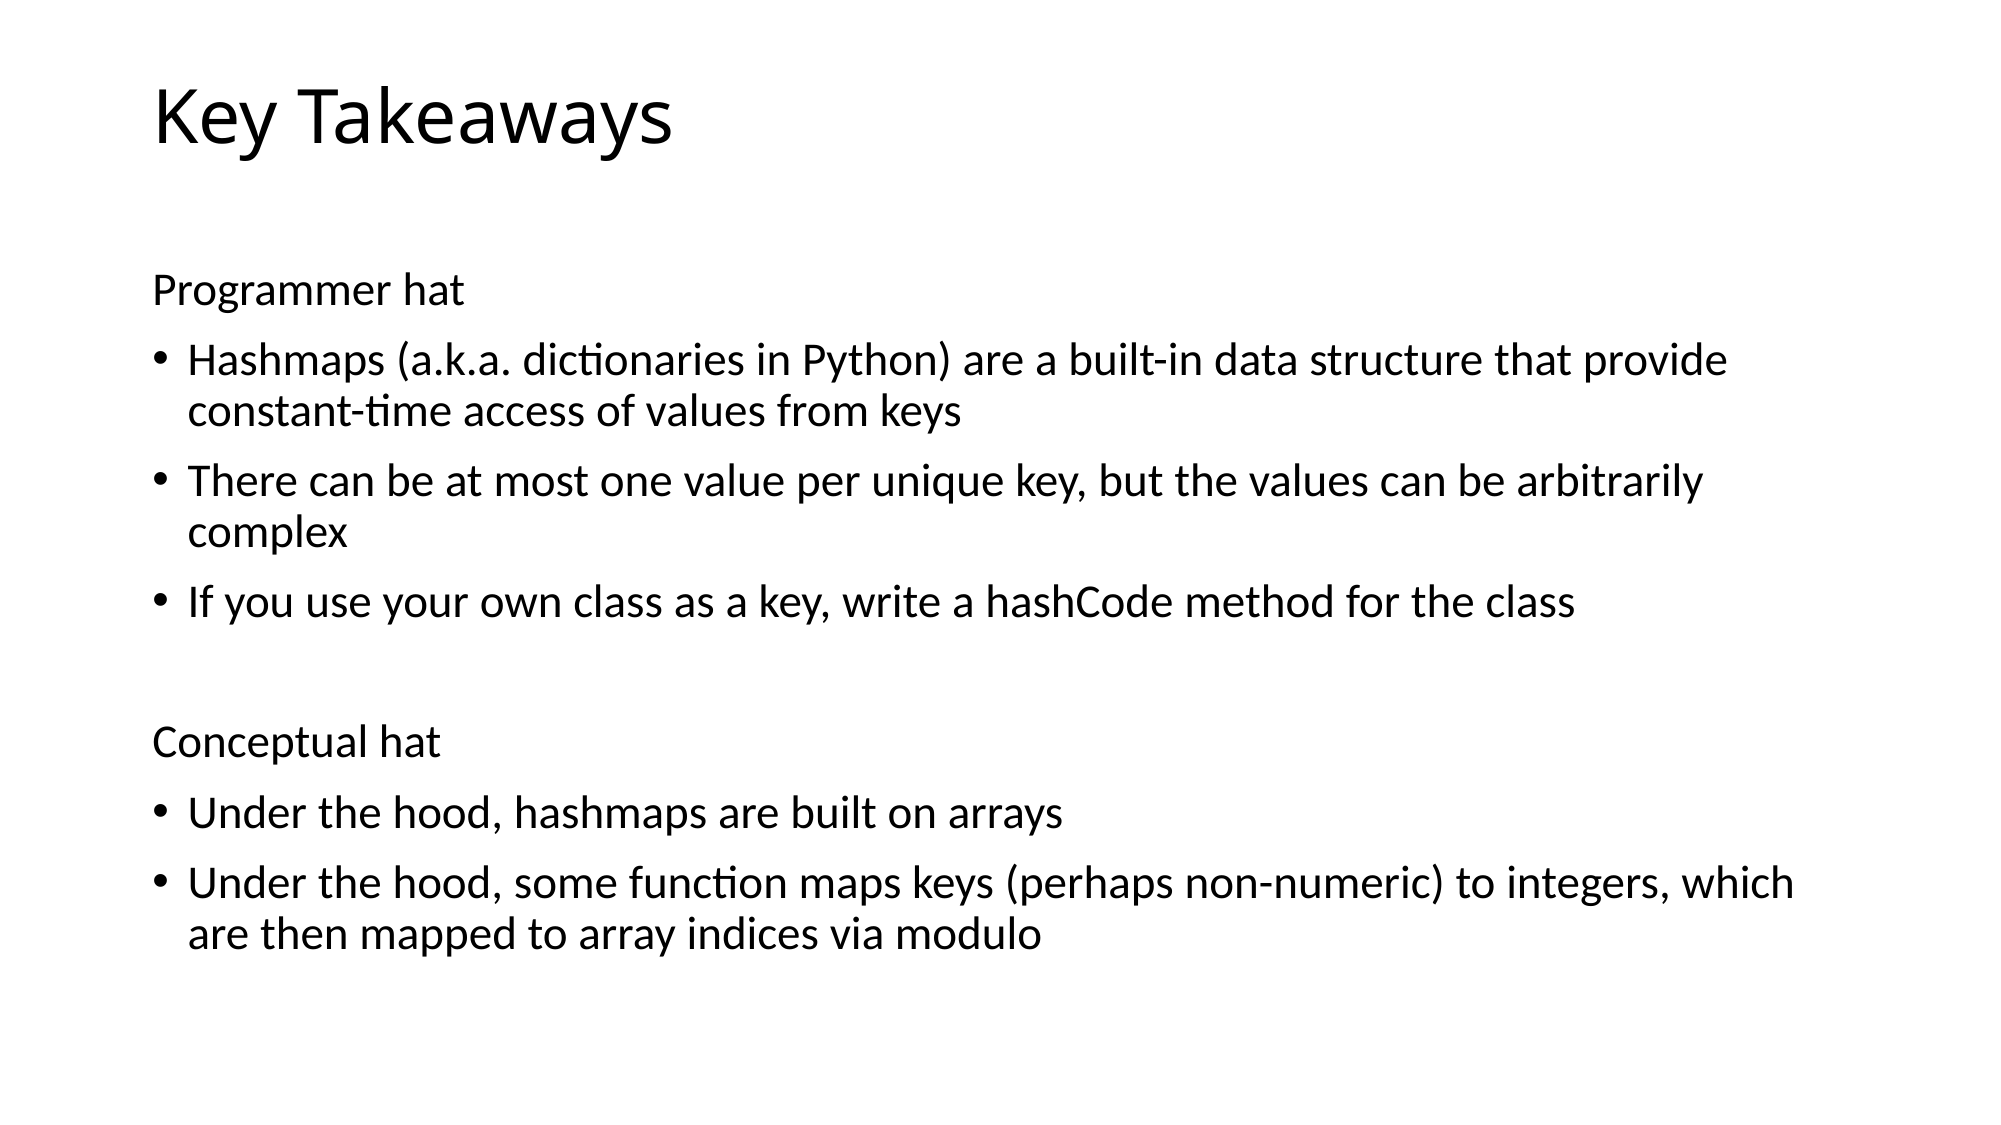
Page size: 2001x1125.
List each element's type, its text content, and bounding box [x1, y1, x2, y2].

list Programmer hat Hashmaps (a.k.a. dictionaries in Python) are a built-in data structure that provide constant-time access of values from keys There can be at most one value per unique key, but the values can be arbitrarily complex If you use your own class as a key, write a hashCode method for the class Conceptual hat Under the hood, hashmaps are built on arrays Under the hood, some function maps keys (perhaps non-numeric) to integers, which are then mapped to array indices via modulo [137, 257, 1863, 971]
title Key Takeaways [137, 59, 1863, 179]
